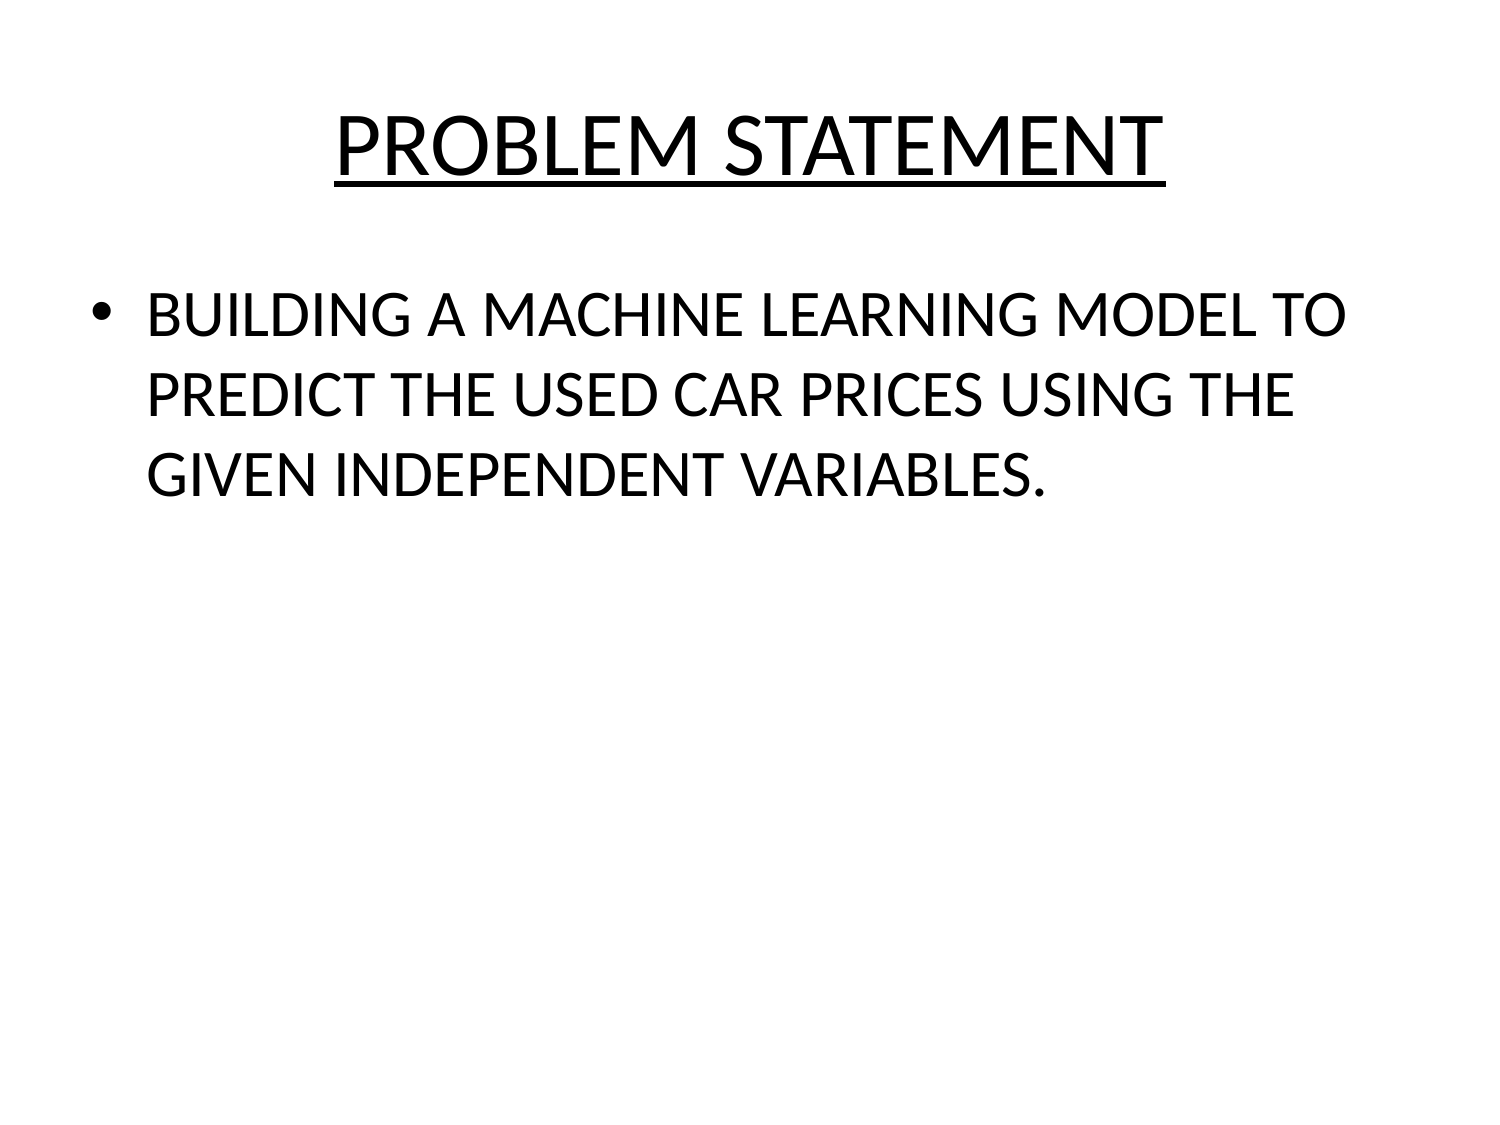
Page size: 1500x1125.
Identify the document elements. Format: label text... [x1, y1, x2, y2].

title PROBLEM STATEMENT [75, 45, 1425, 233]
list BUILDING A MACHINE LEARNING MODEL TO PREDICT THE USED CAR PRICES USING THE GIVEN INDEPENDENT VARIABLES. [75, 262, 1425, 1005]
